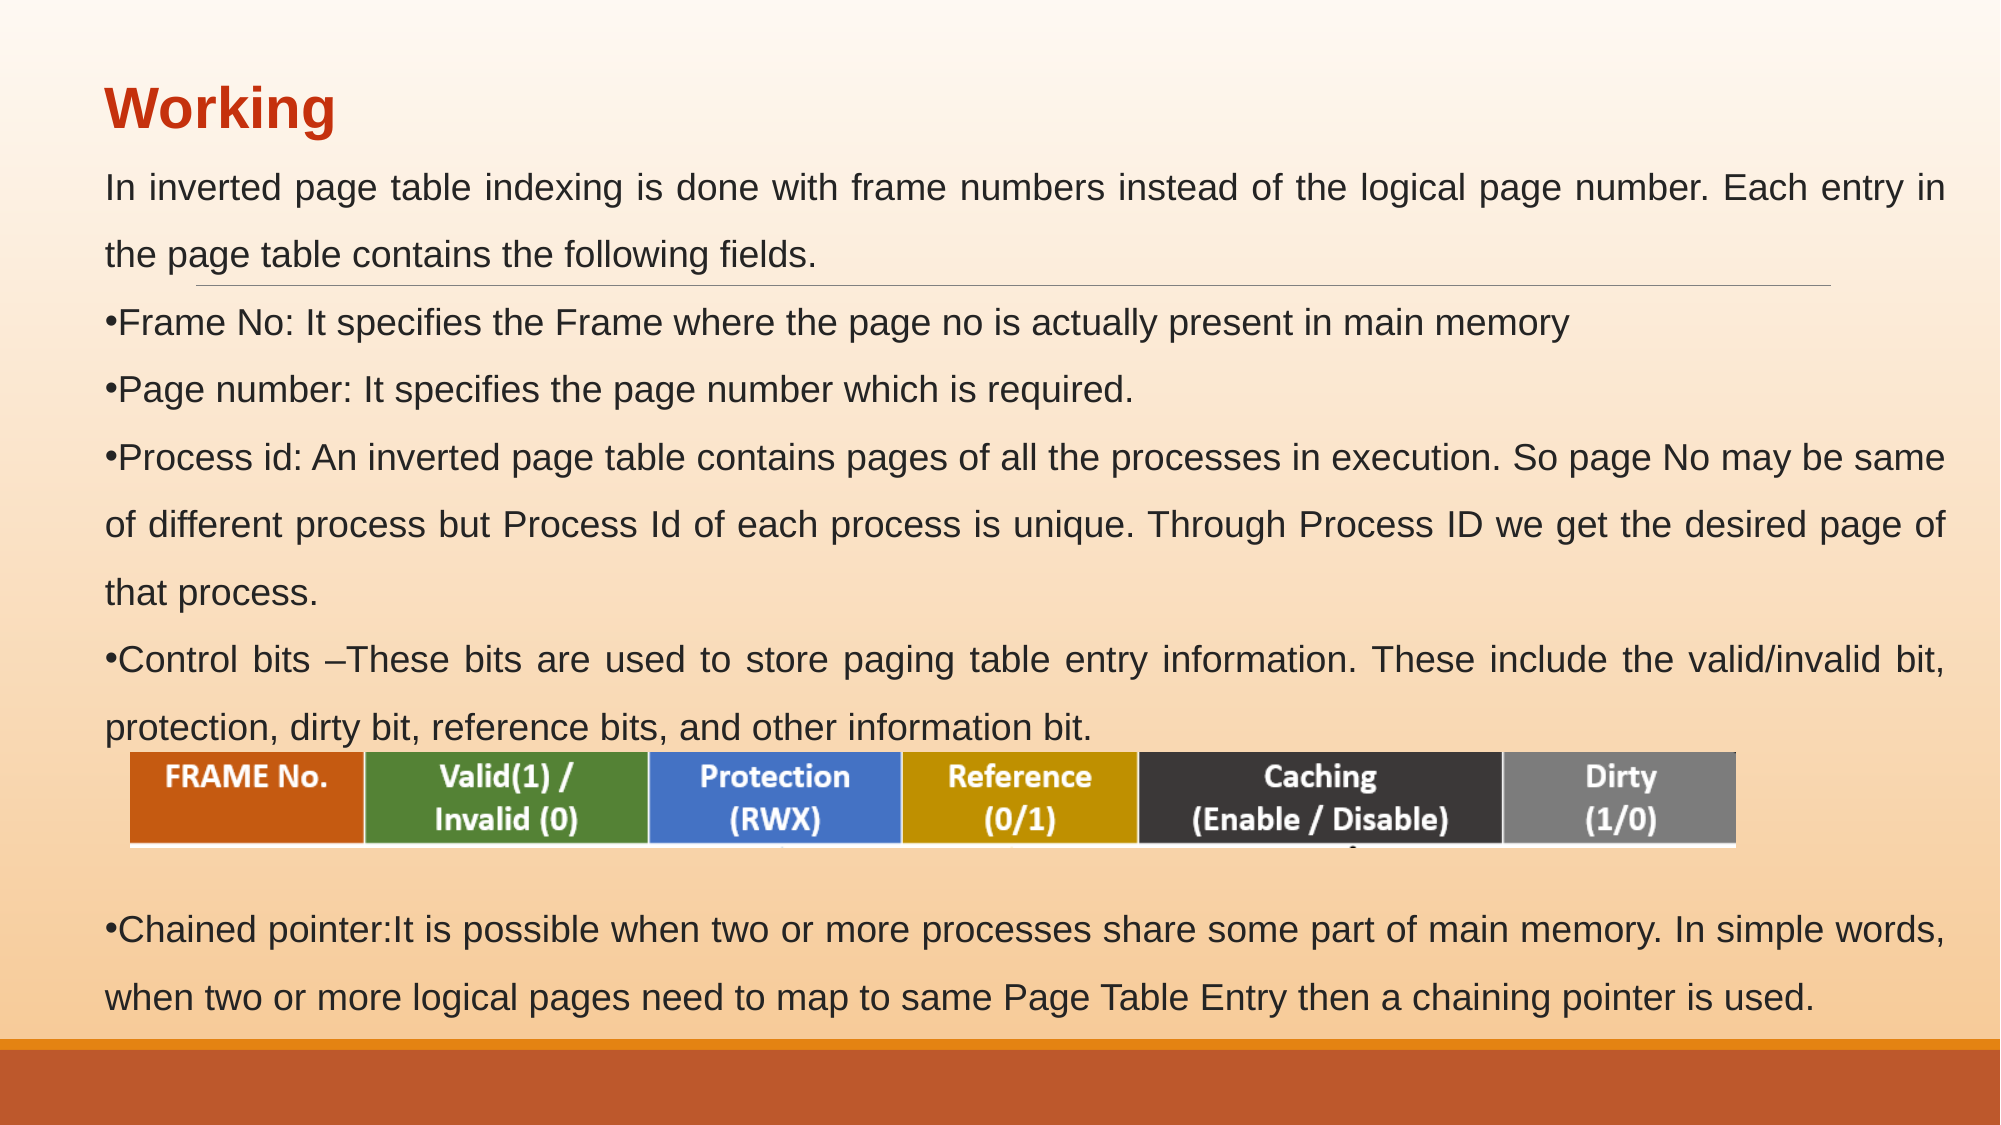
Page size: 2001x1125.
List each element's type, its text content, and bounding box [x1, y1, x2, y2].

picture [130, 752, 1737, 849]
text_box Working In inverted page table indexing is done with frame numbers instead of the logical page number. Each entry in the page table contains the following fields. Frame No: It specifies the Frame where the page no is actually present in main memory Page number: It specifies the page number which is required. Process id: An inverted page table contains pages of all the processes in execution. So page No may be same of different process but Process Id of each process is unique. Through Process ID we get the desired page of that process. Control bits –These bits are used to store paging table entry information. These include the valid/invalid bit, protection, dirty bit, reference bits, and other information bit. Chained pointer:It is possible when two or more processes share some part of main memory. In simple words, when two or more logical pages need to map to same Page Table Entry then a chaining pointer is used. [89, 27, 1962, 1026]
